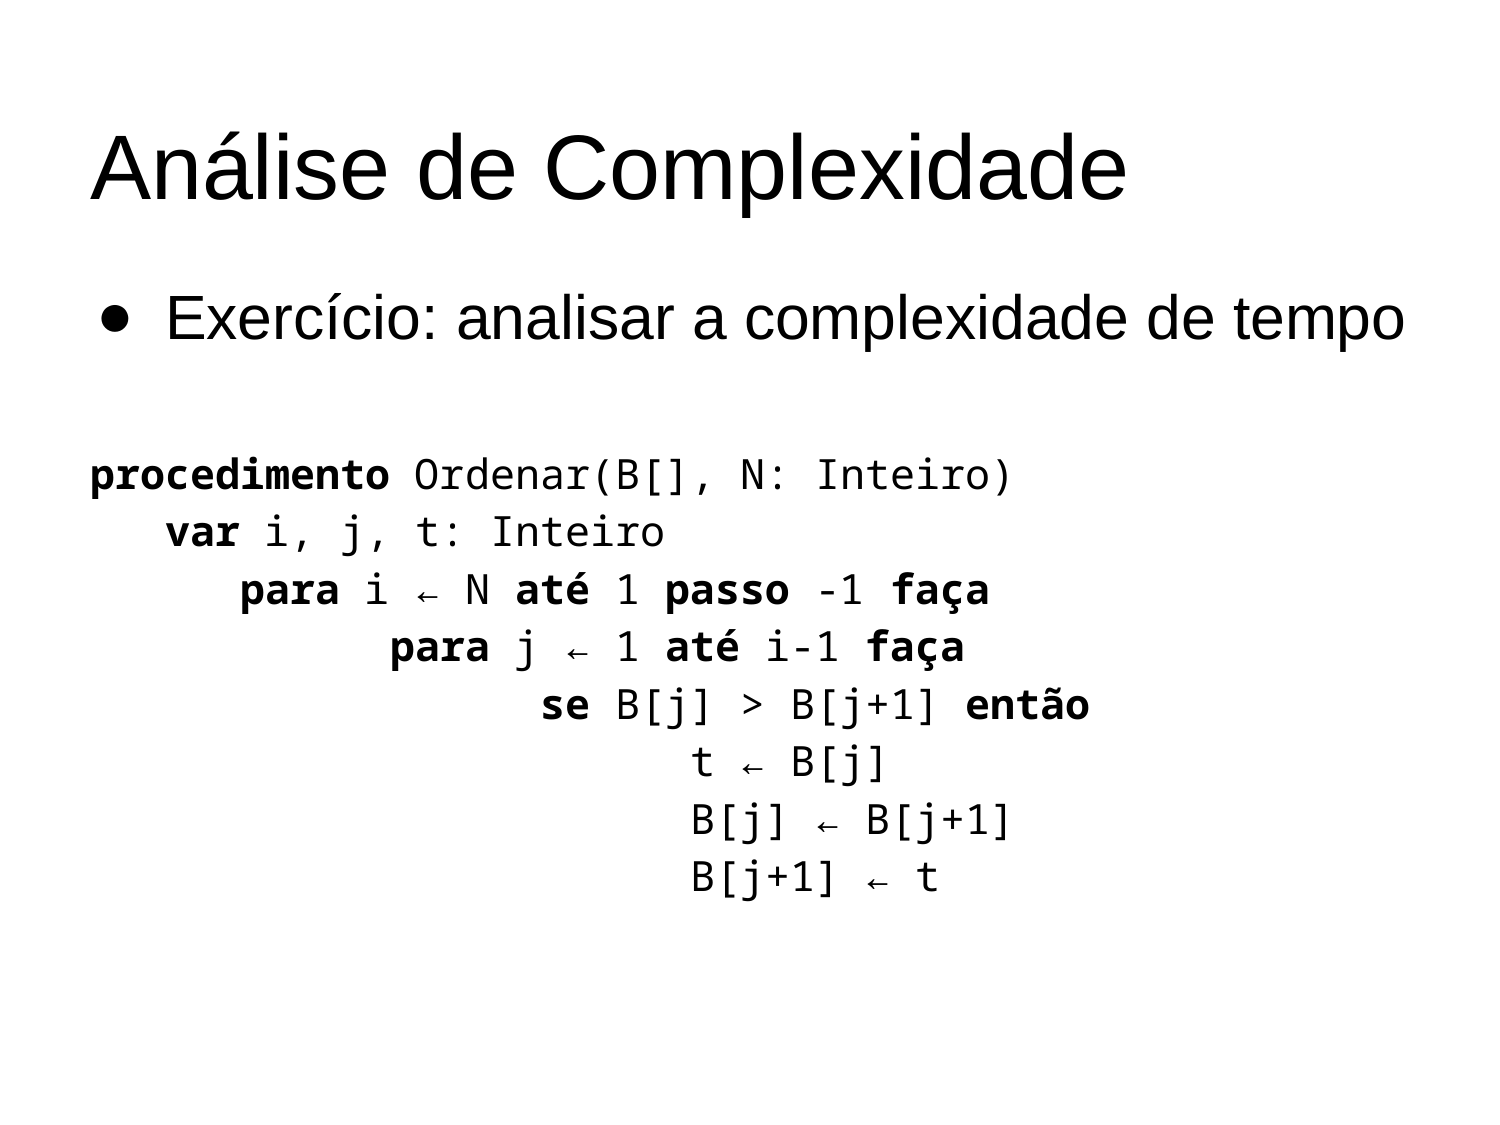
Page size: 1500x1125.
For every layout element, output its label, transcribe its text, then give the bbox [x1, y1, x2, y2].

list Exercício: analisar a complexidade de tempo procedimento Ordenar(B[], N: Inteiro) var i, j, t: Inteiro para i ← N até 1 passo -1 faça para j ← 1 até i-1 faça se B[j] > B[j+1] então t ← B[j] B[j] ← B[j+1] B[j+1] ← t [75, 262, 1425, 1078]
title Análise de Complexidade [75, 45, 1425, 233]
